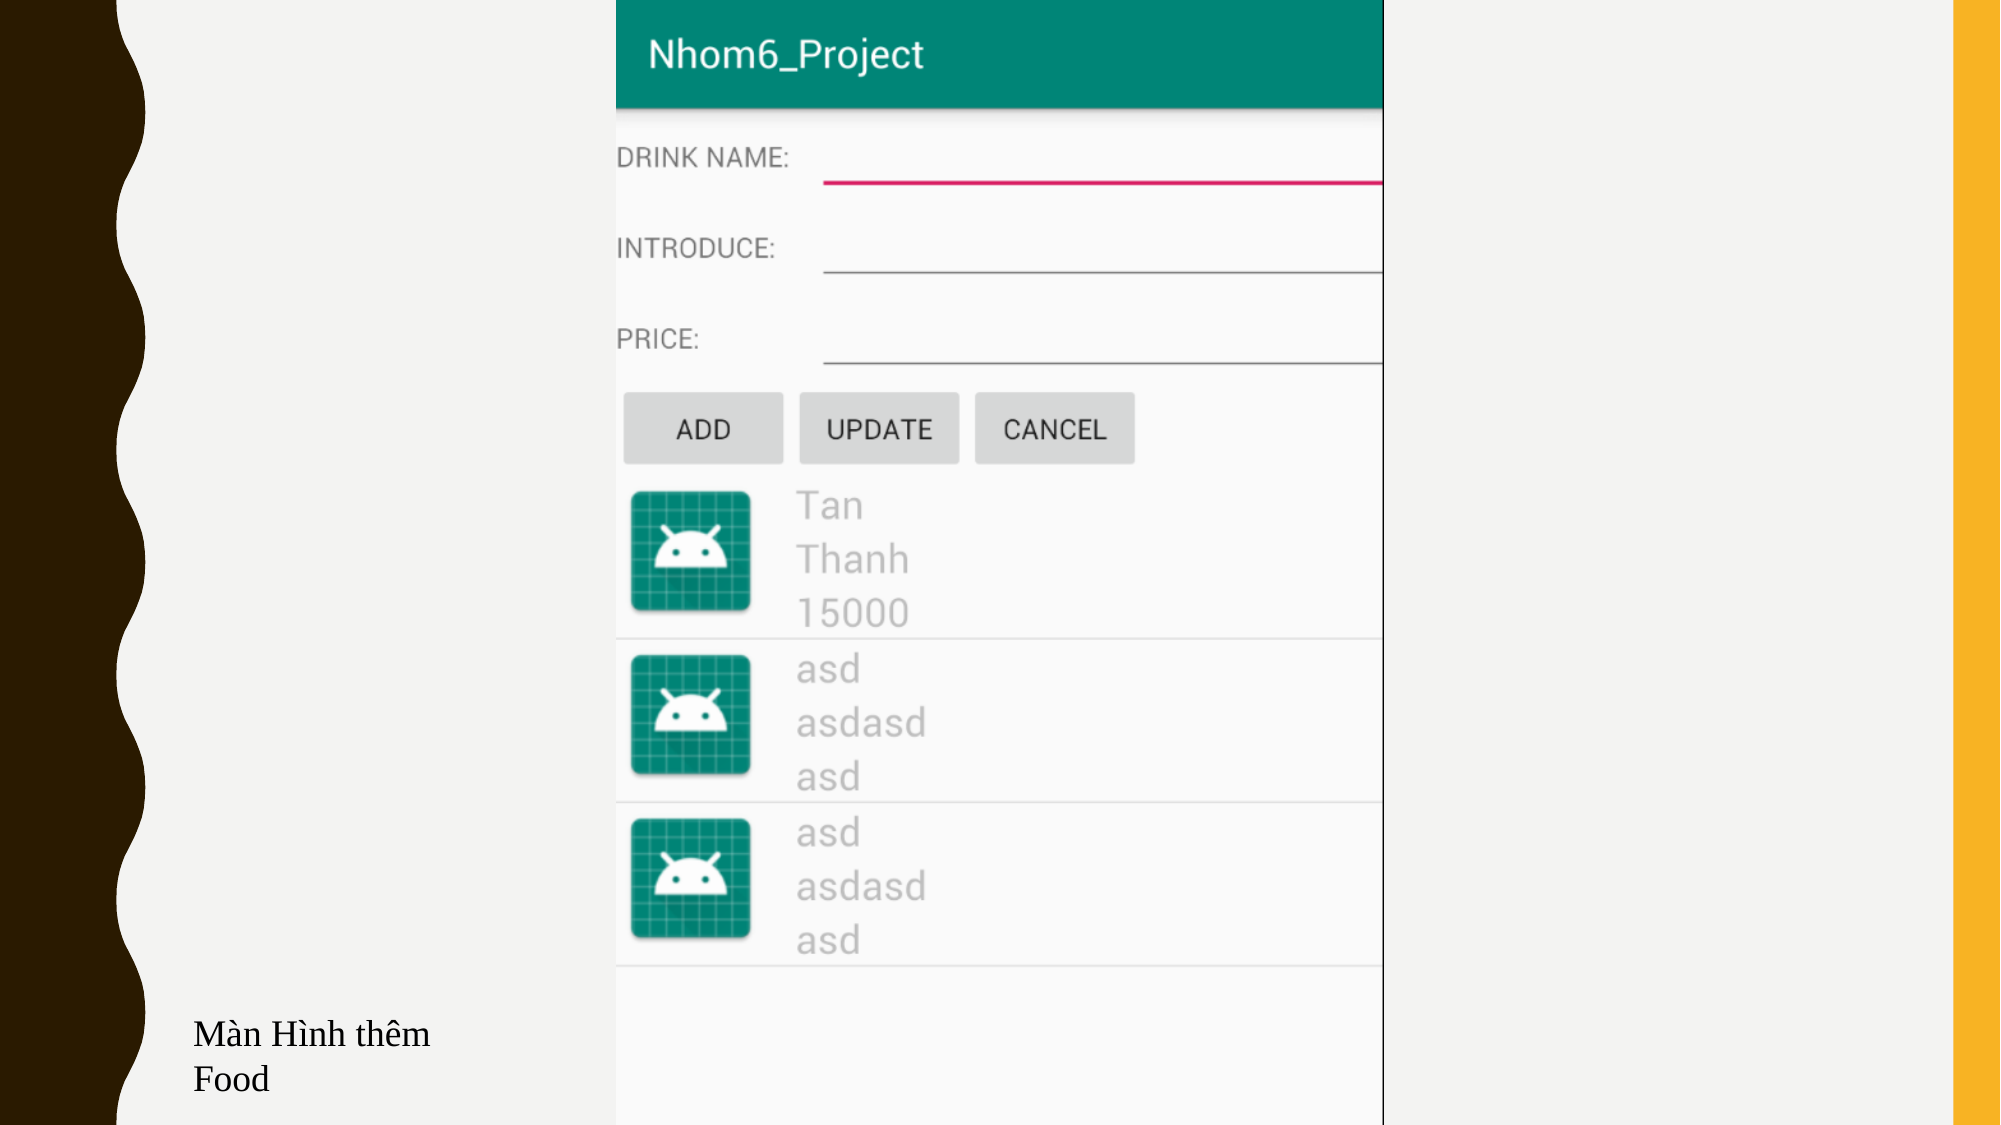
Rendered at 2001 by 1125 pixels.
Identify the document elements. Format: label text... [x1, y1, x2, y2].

text_box Màn Hình thêm Food [178, 1001, 513, 1106]
picture [616, 0, 1384, 1125]
